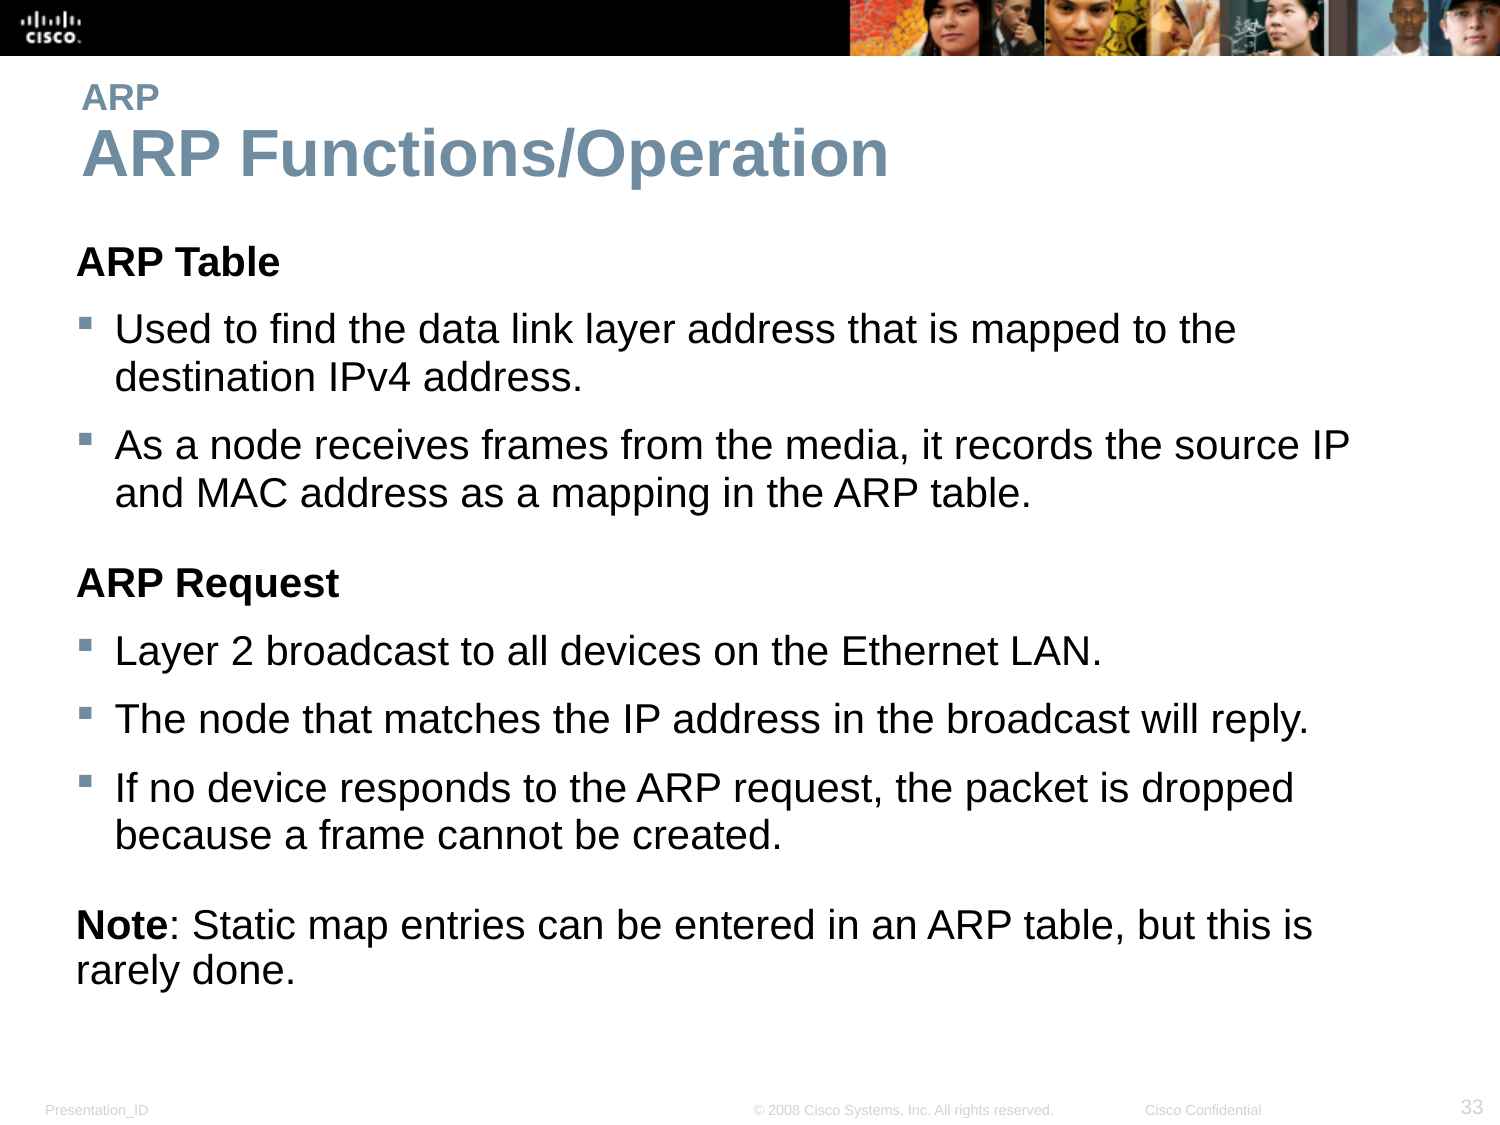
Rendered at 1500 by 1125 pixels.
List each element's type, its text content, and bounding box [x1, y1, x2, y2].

picture [0, 0, 1500, 56]
title ARP ARP Functions/Operation [67, 60, 1500, 198]
text_box ARP Table Used to find the data link layer address that is mapped to the destination IPv4 address. As a node receives frames from the media, it records the source IP and MAC address as a mapping in the ARP table. ARP Request Layer 2 broadcast to all devices on the Ethernet LAN. The node that matches the IP address in the broadcast will reply. If no device responds to the ARP request, the packet is dropped because a frame cannot be created. Note: Static map entries can be entered in an ARP table, but this is rarely done. [61, 232, 1440, 1002]
